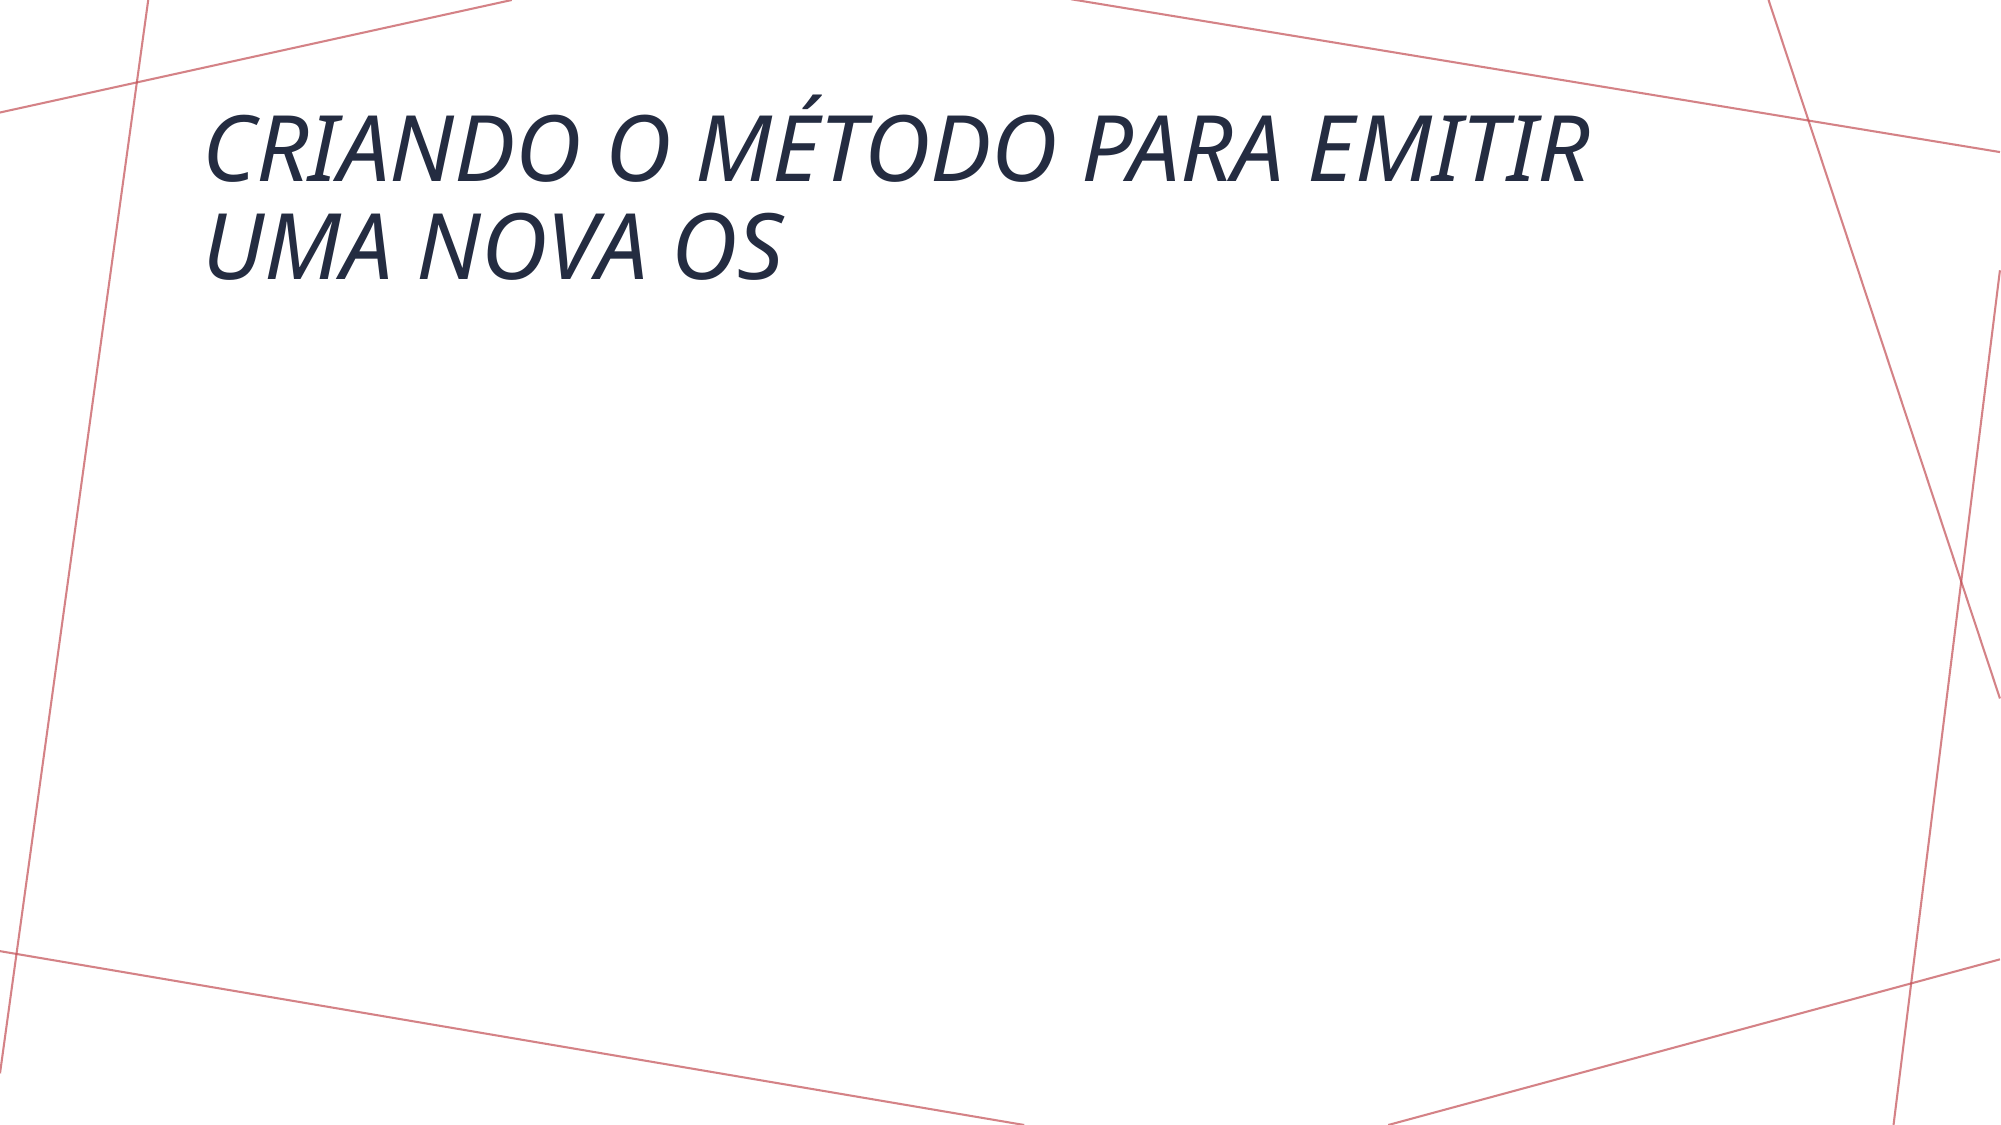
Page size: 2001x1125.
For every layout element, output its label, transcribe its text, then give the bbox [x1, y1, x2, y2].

title Criando o método para emitir uma nova os [187, 87, 1813, 315]
